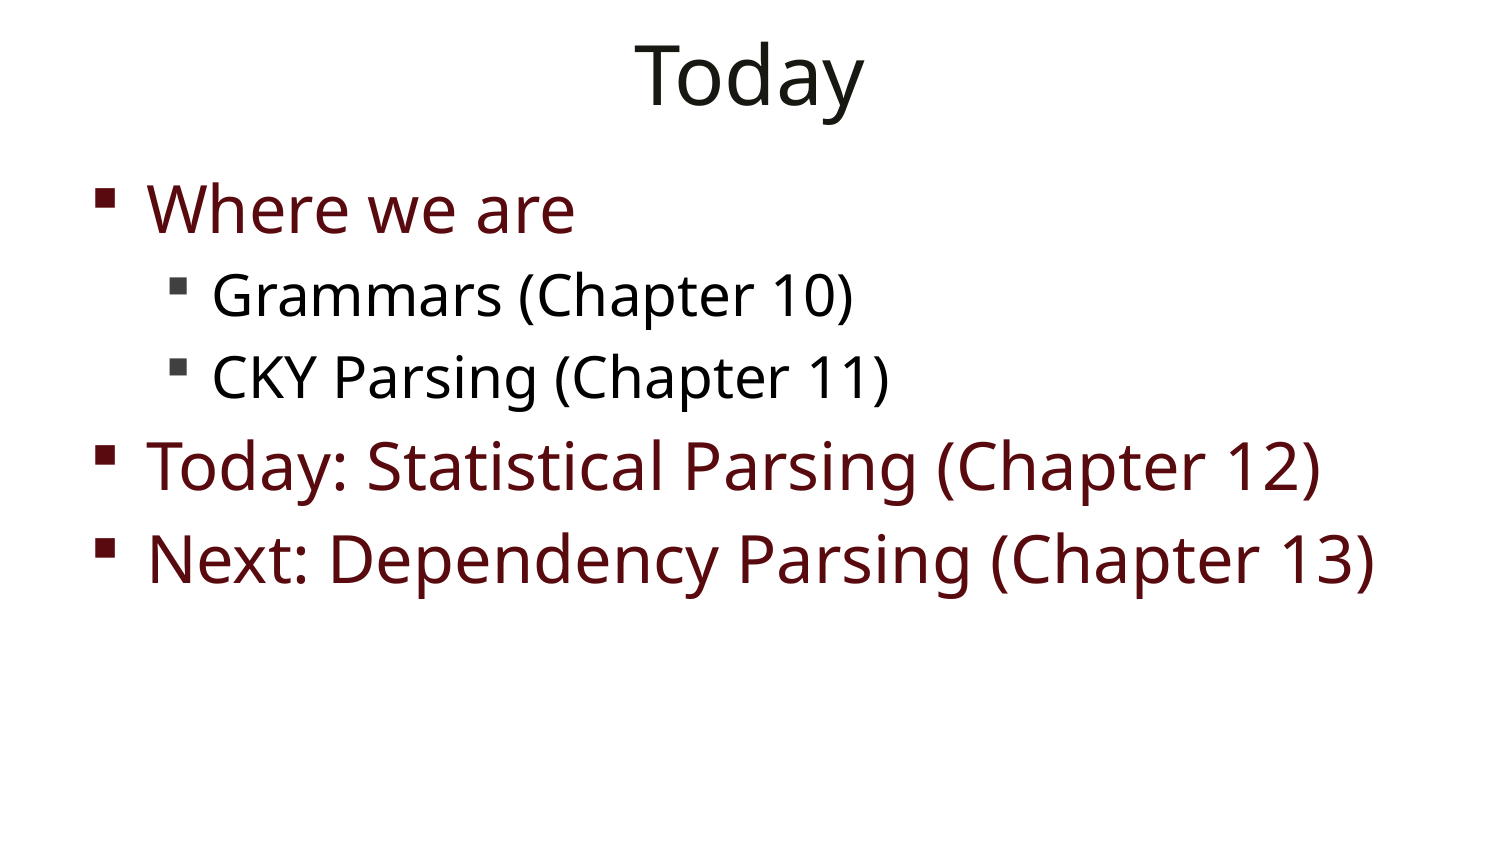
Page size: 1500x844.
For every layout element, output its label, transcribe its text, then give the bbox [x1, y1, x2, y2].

title Today [118, 7, 1381, 136]
list Where we are Grammars (Chapter 10) CKY Parsing (Chapter 11) Today: Statistical Parsing (Chapter 12) Next: Dependency Parsing (Chapter 13) [74, 159, 1425, 783]
